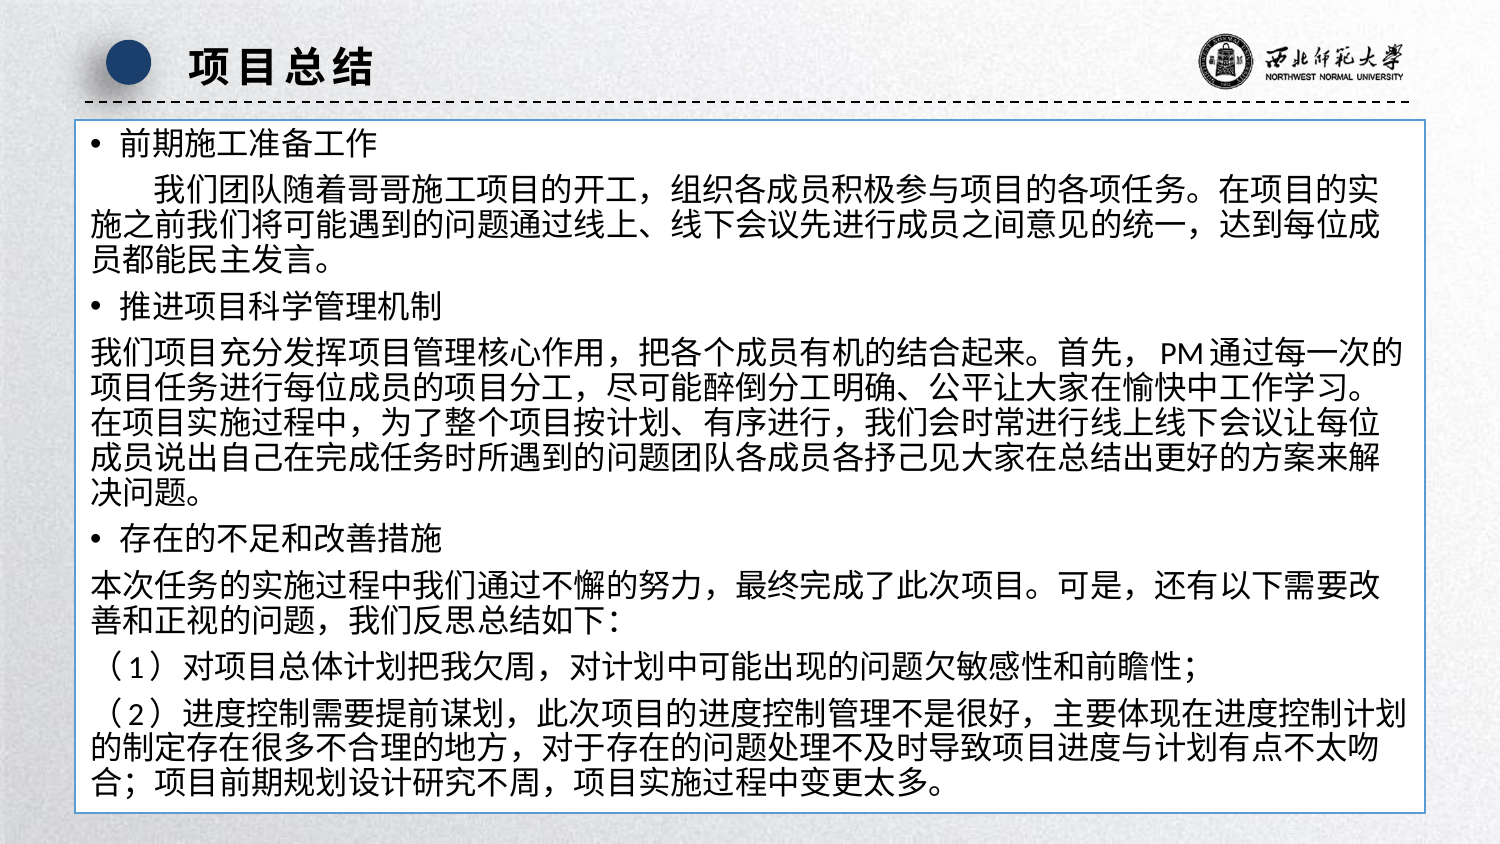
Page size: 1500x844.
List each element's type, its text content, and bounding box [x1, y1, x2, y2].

text_box [105, 38, 153, 86]
list 前期施工准备工作 我们团队随着哥哥施工项目的开工，组织各成员积极参与项目的各项任务。在项目的实施之前我们将可能遇到的问题通过线上、线下会议先进行成员之间意见的统一，达到每位成员都能民主发言。 推进项目科学管理机制 我们项目充分发挥项目管理核心作用，把各个成员有机的结合起来。首先，PM通过每一次的项目任务进行每位成员的项目分工，尽可能醉倒分工明确、公平让大家在愉快中工作学习。在项目实施过程中，为了整个项目按计划、有序进行，我们会时常进行线上线下会议让每位成员说出自己在完成任务时所遇到的问题团队各成员各抒己见大家在总结出更好的方案来解决问题。 存在的不足和改善措施 本次任务的实施过程中我们通过不懈的努力，最终完成了此次项目。可是，还有以下需要改善和正视的问题，我们反思总结如下： （1）对项目总体计划把我欠周，对计划中可能出现的问题欠敏感性和前瞻性； （2）进度控制需要提前谋划，此次项目的进度控制管理不是很好，主要体现在进度控制计划的制定存在很多不合理的地方，对于存在的问题处理不及时导致项目进度与计划有点不太吻合；项目前期规划设计研究不周，项目实施过程中变更太多。 [74, 119, 1426, 814]
picture [0, 0, 1500, 844]
text_box 项目总结 [173, 33, 389, 99]
